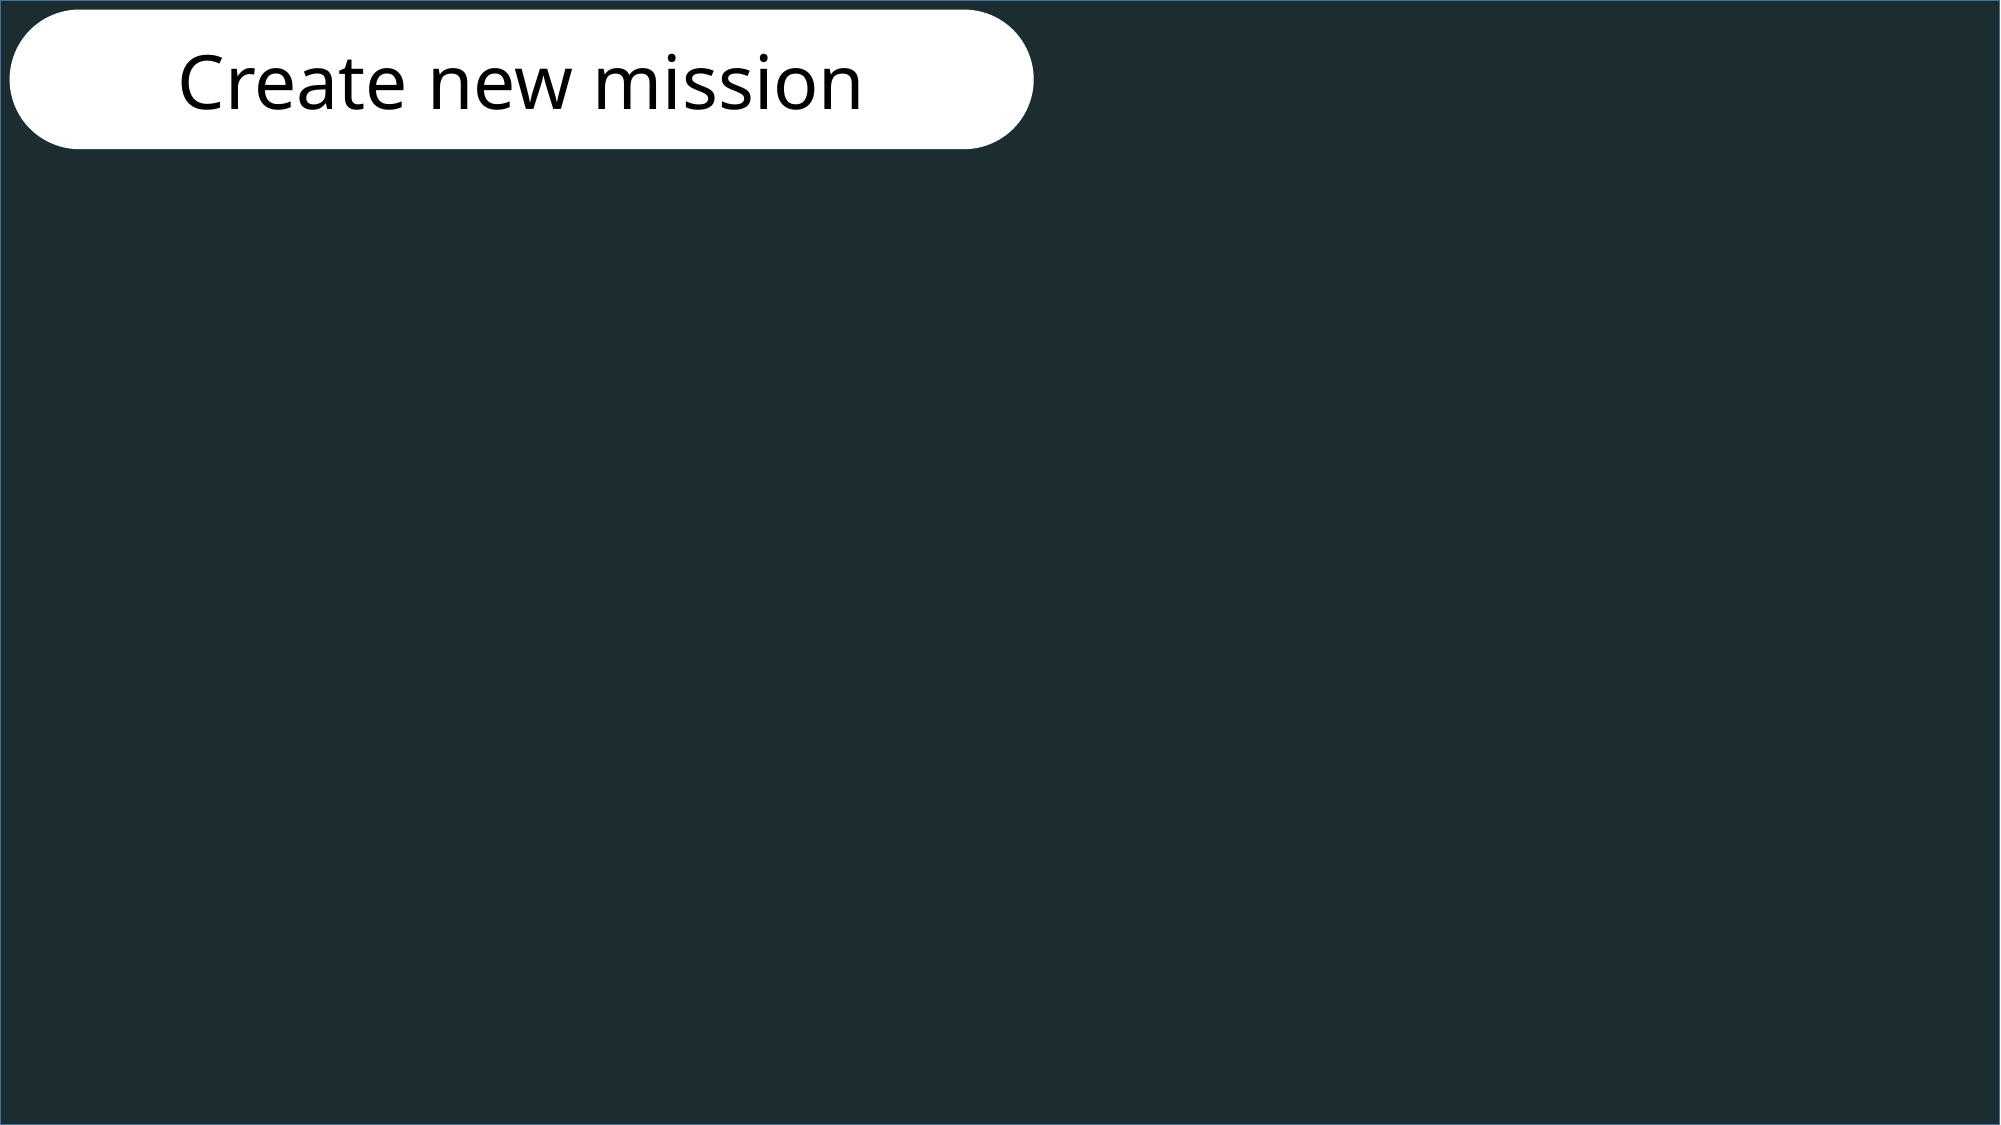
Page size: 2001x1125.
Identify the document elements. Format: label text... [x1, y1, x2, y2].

text_box Create new mission [9, 9, 1034, 150]
text_box [0, 0, 2000, 1125]
